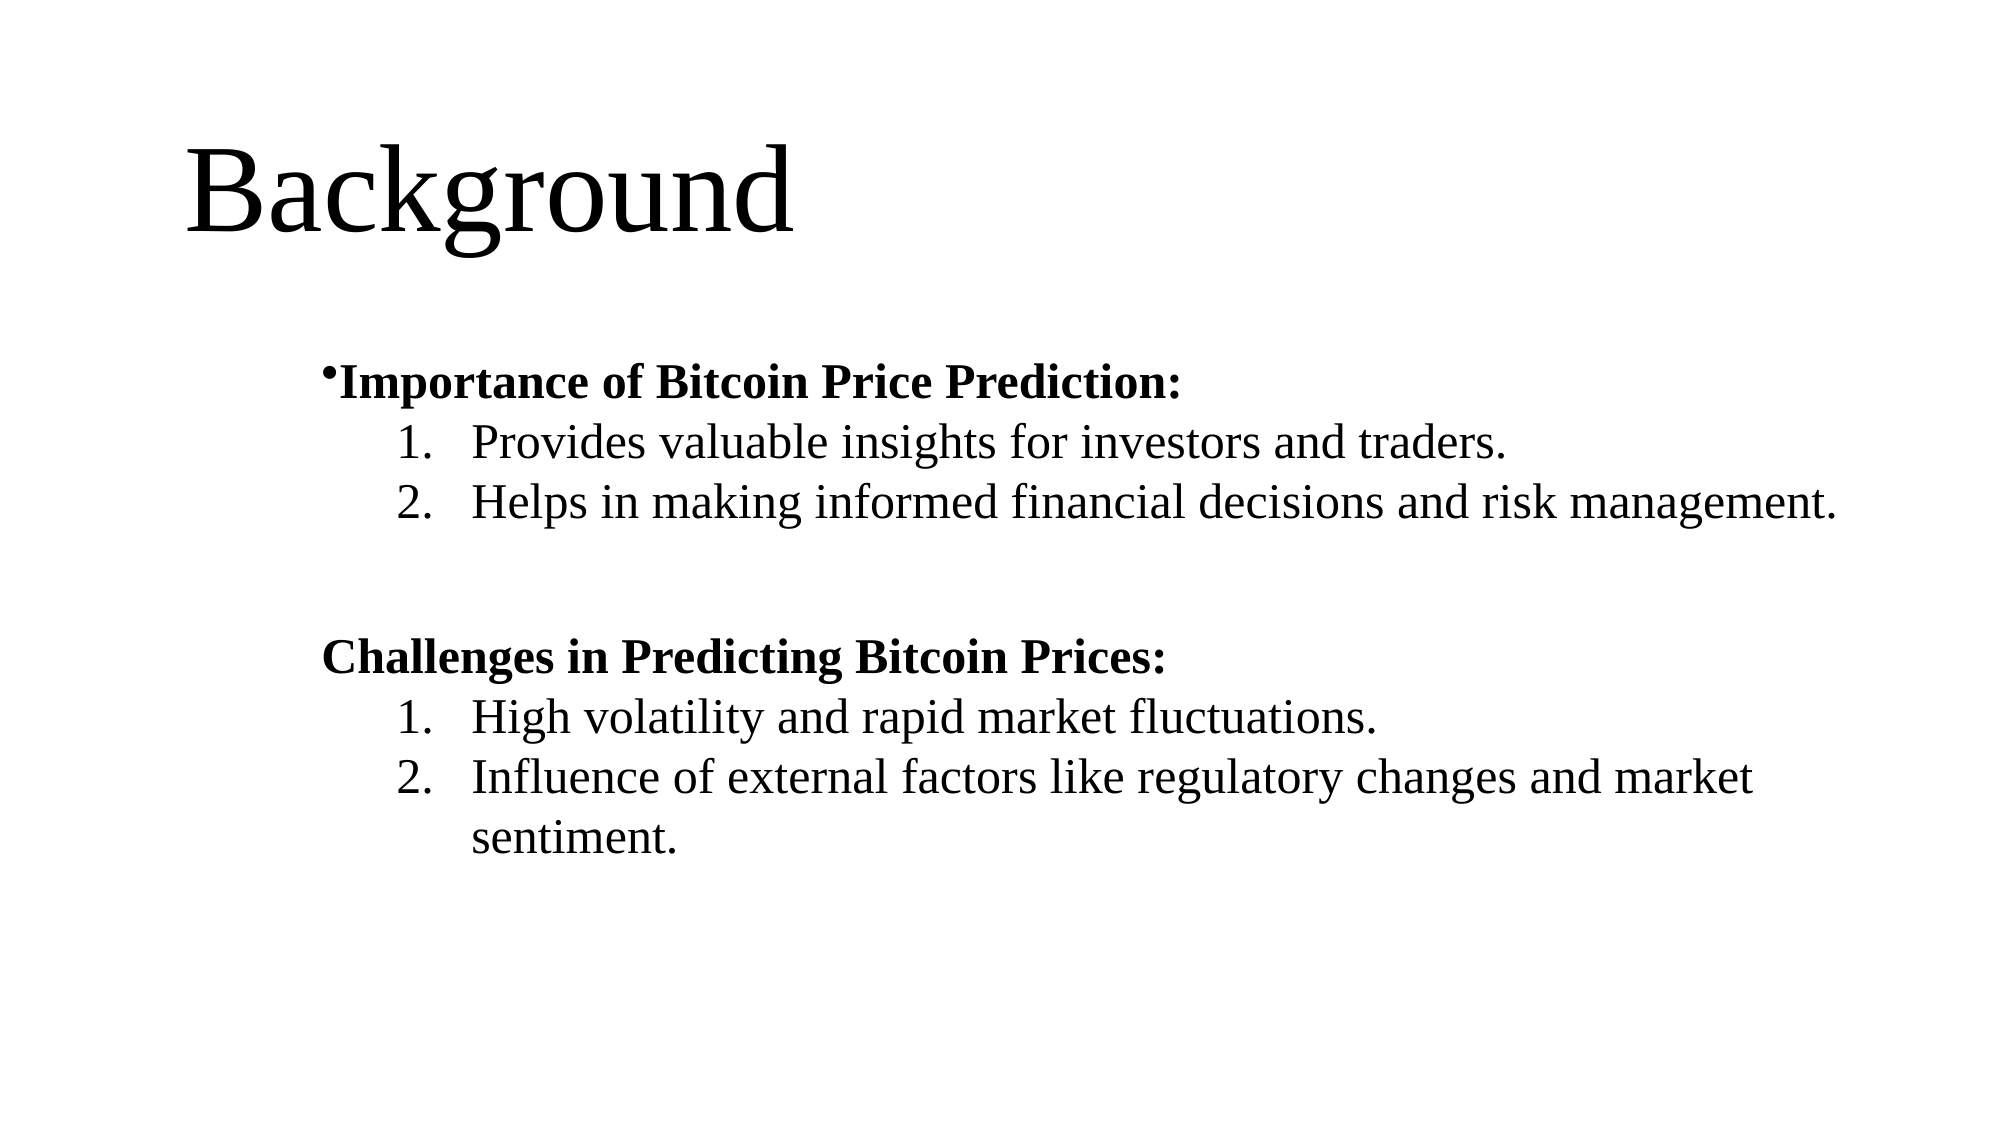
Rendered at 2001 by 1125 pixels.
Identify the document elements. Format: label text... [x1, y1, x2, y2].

text_box Importance of Bitcoin Price Prediction: Provides valuable insights for investors and traders. Helps in making informed financial decisions and risk management. [306, 340, 1880, 596]
text_box Background [169, 99, 814, 265]
text_box Challenges in Predicting Bitcoin Prices: High volatility and rapid market fluctuations. Influence of external factors like regulatory changes and market sentiment. [306, 616, 1928, 932]
